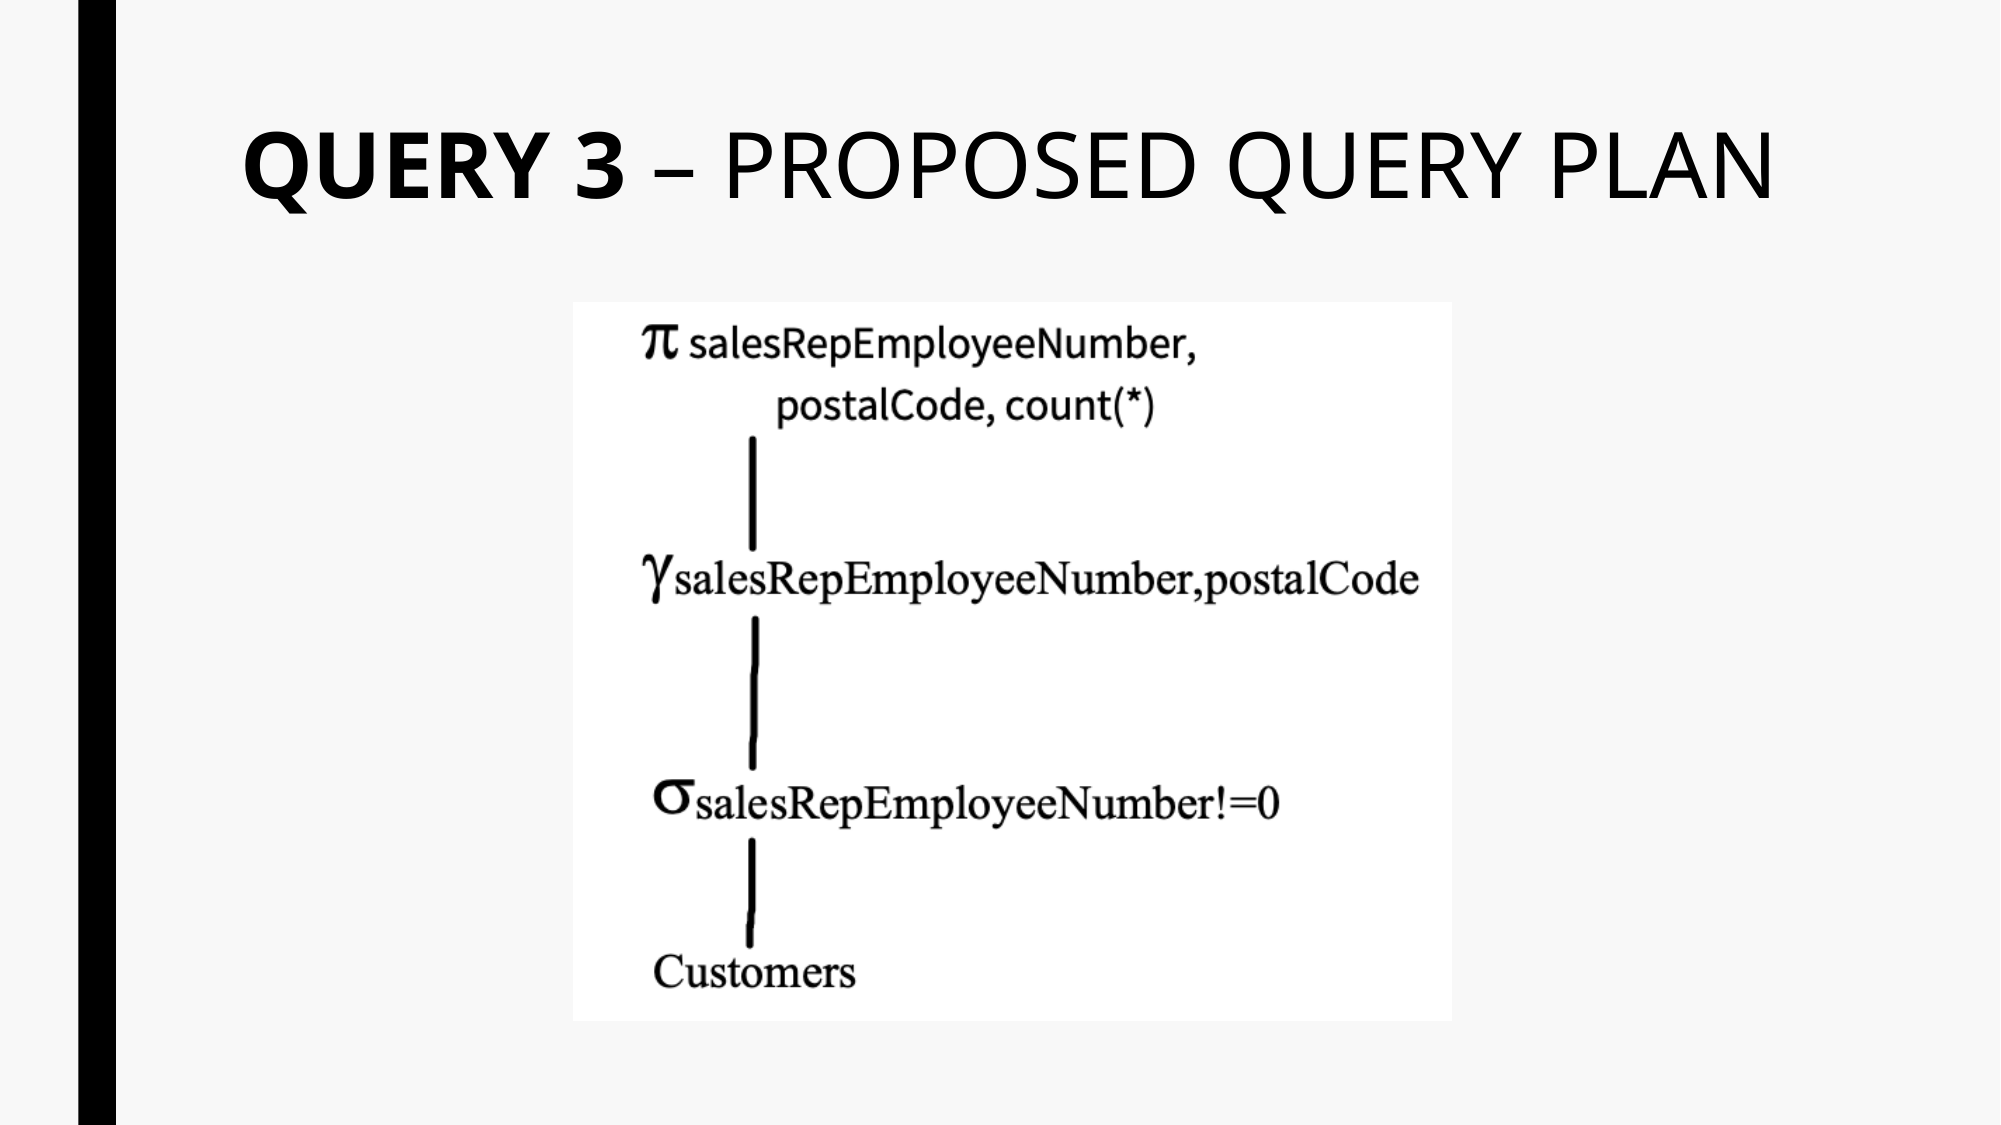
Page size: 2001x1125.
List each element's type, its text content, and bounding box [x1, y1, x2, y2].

title QUERY 3 – PROPOSED QUERY PLAN [225, 112, 1800, 357]
picture [572, 302, 1453, 1022]
